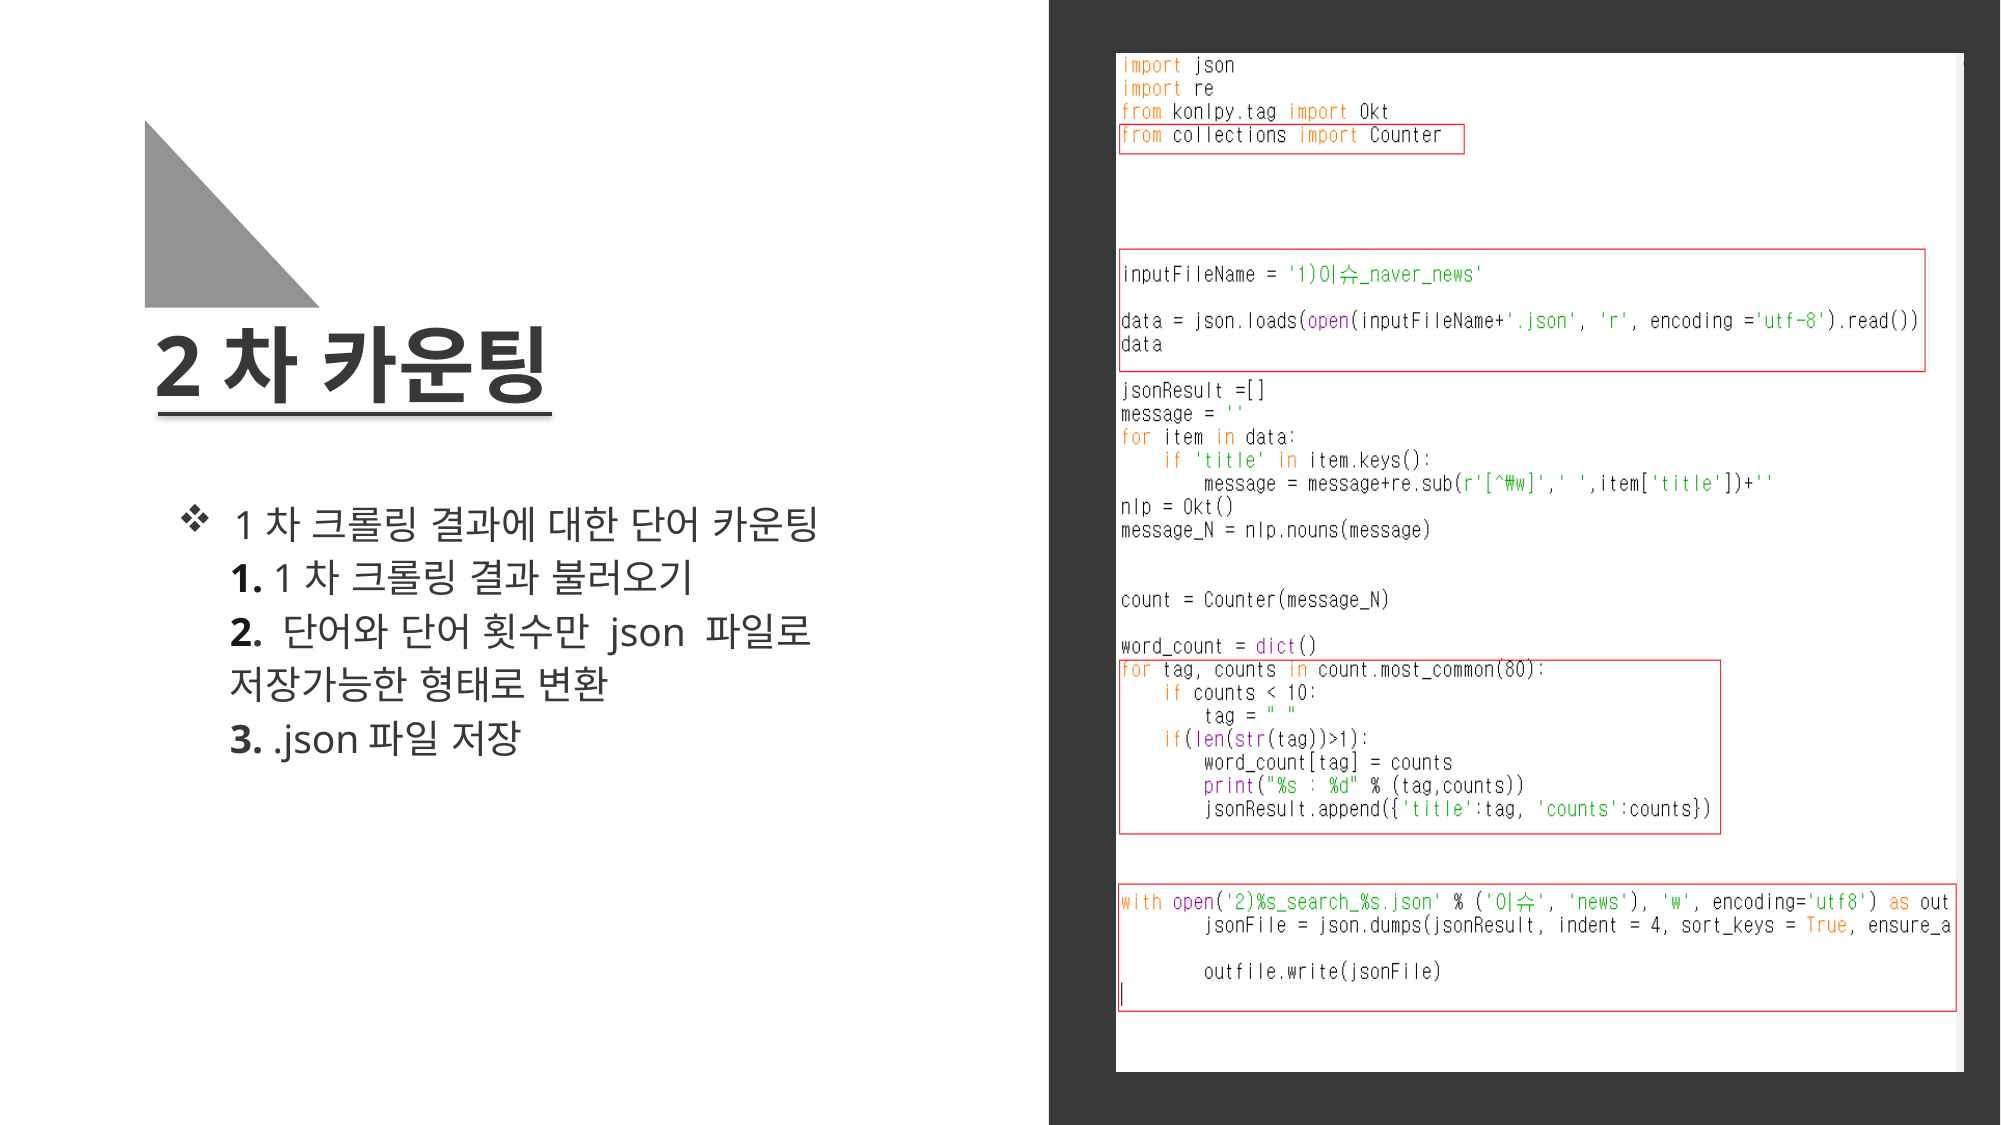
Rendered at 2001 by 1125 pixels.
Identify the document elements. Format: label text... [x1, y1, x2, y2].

subtitle 1차 크롤링 결과에 대한 단어 카운팅 1. 1차 크롤링 결과 불러오기 2. 단어와 단어 횟수만 json 파일로 저장가능한 형태로 변환 3. .json파일 저장 [139, 478, 908, 767]
picture [1116, 53, 1965, 1072]
title 2차 카운팅 [139, 298, 1111, 414]
